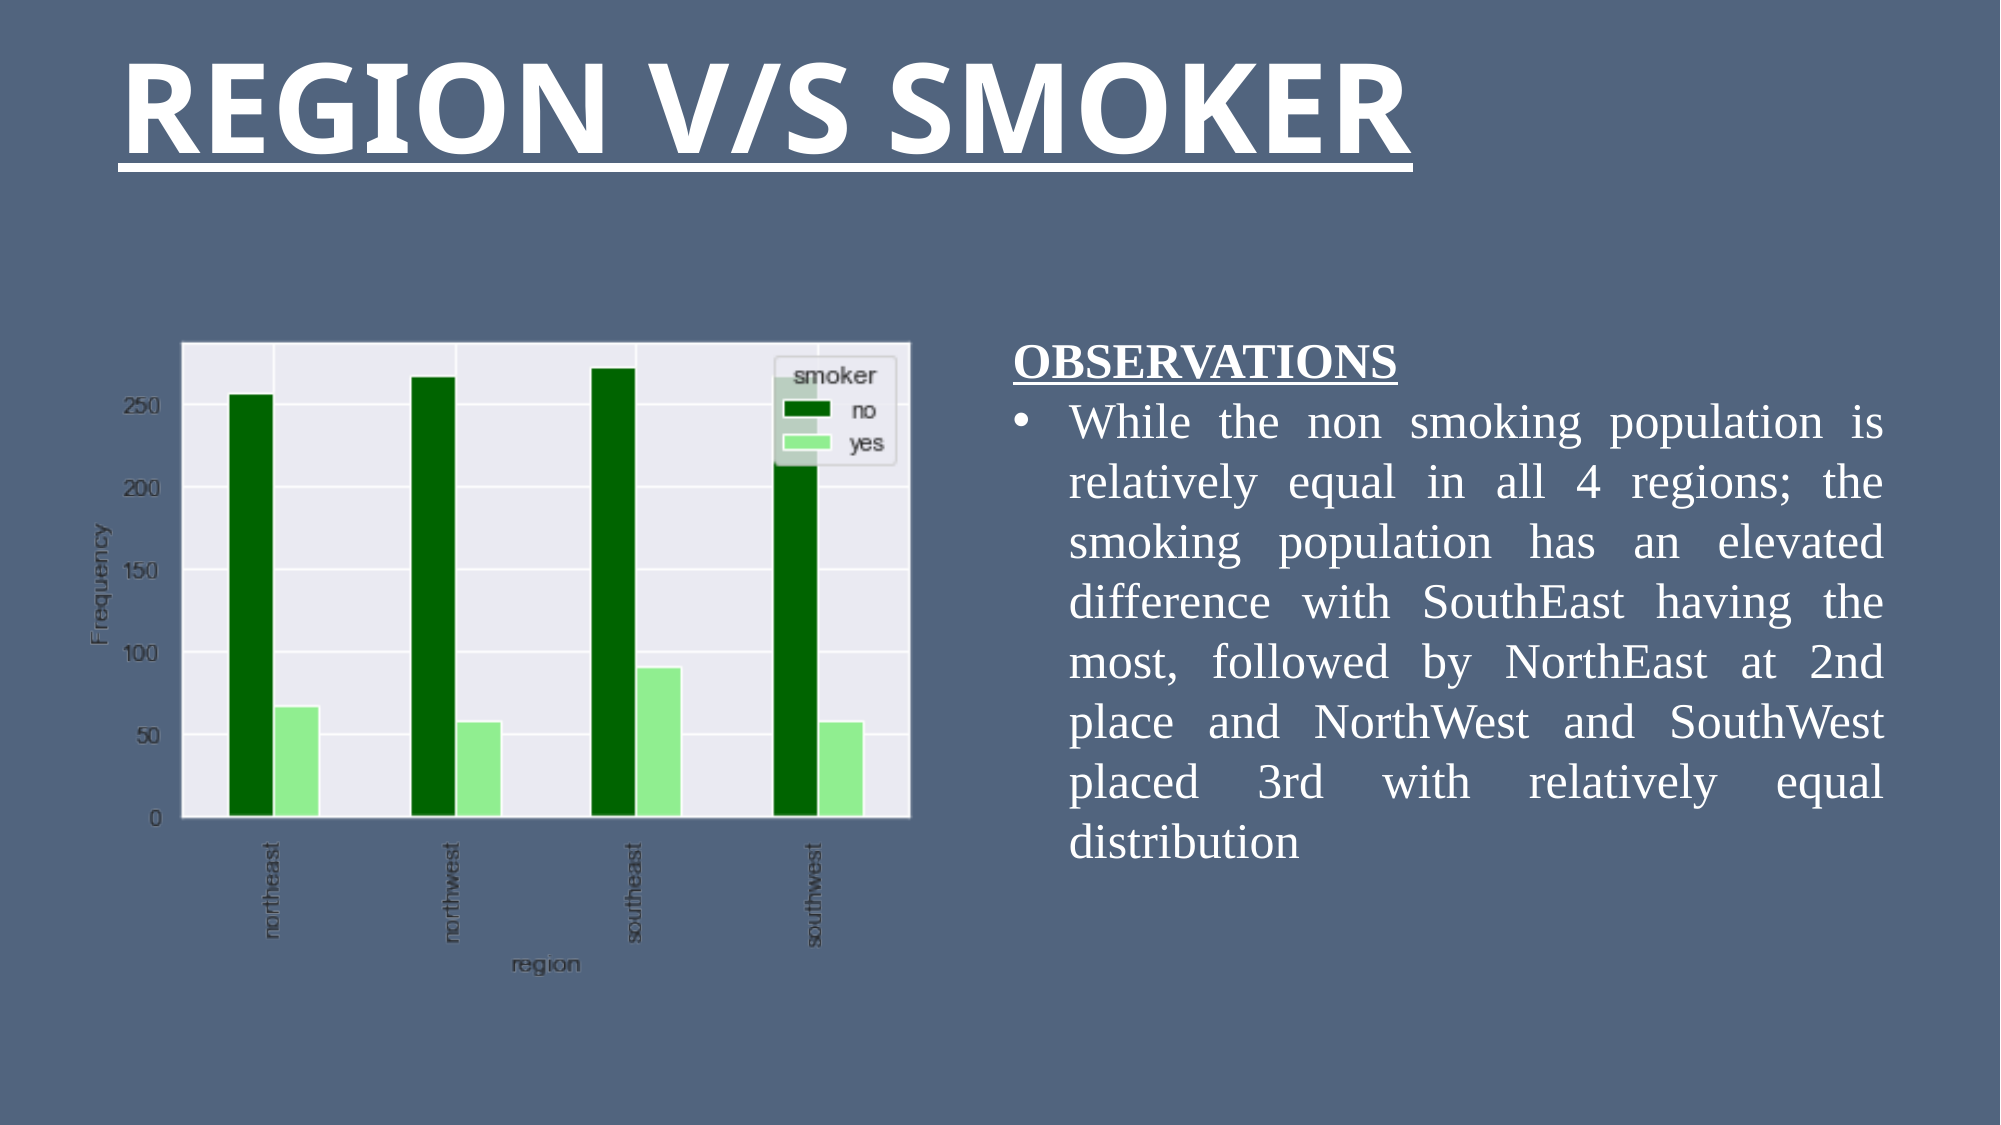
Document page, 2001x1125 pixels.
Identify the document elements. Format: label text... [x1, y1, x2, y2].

picture [76, 330, 924, 990]
title REGION V/S SMOKER [118, 47, 1878, 189]
text_box OBSERVATIONS While the non smoking population is relatively equal in all 4 regions; the smoking population has an elevated difference with SouthEast having the most, followed by NorthEast at 2nd place and NorthWest and SouthWest placed 3rd with relatively equal distribution [997, 321, 1900, 877]
